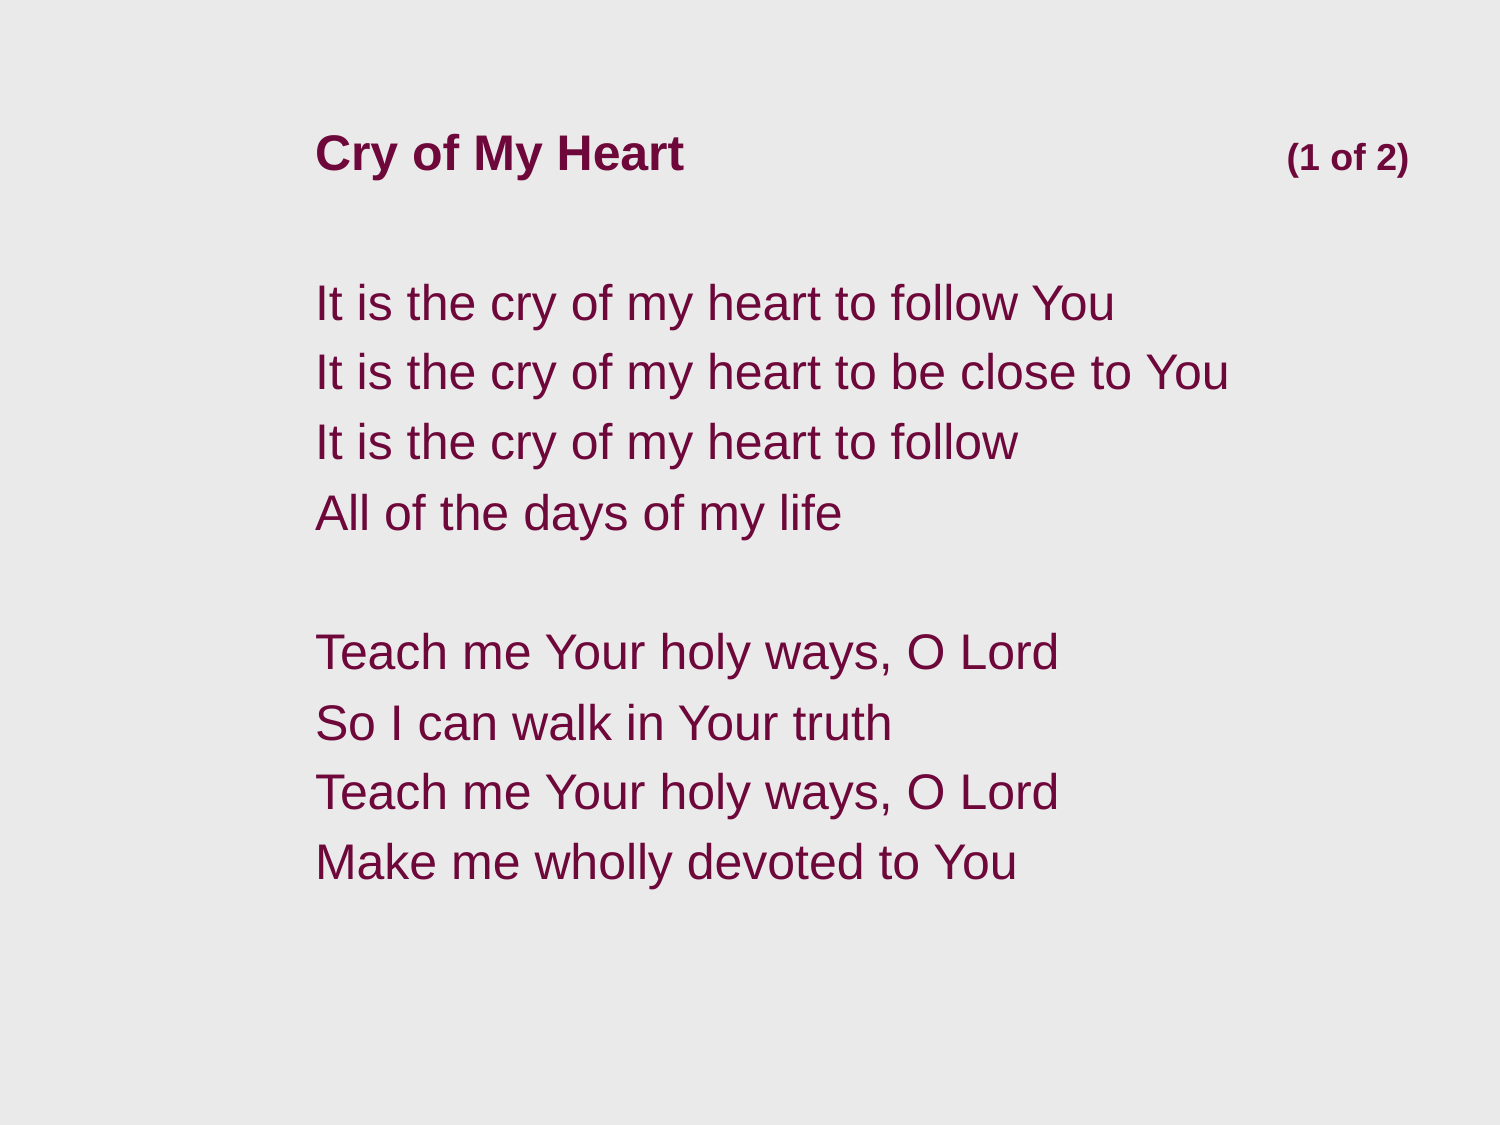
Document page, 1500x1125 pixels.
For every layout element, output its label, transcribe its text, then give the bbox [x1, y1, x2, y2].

title Cry of My Heart (1 of 2) [299, 112, 1426, 206]
list It is the cry of my heart to follow You It is the cry of my heart to be close to You It is the cry of my heart to follow All of the days of my life Teach me Your holy ways, O Lord So I can walk in Your truth Teach me Your holy ways, O Lord Make me wholly devoted to You [299, 262, 1426, 968]
